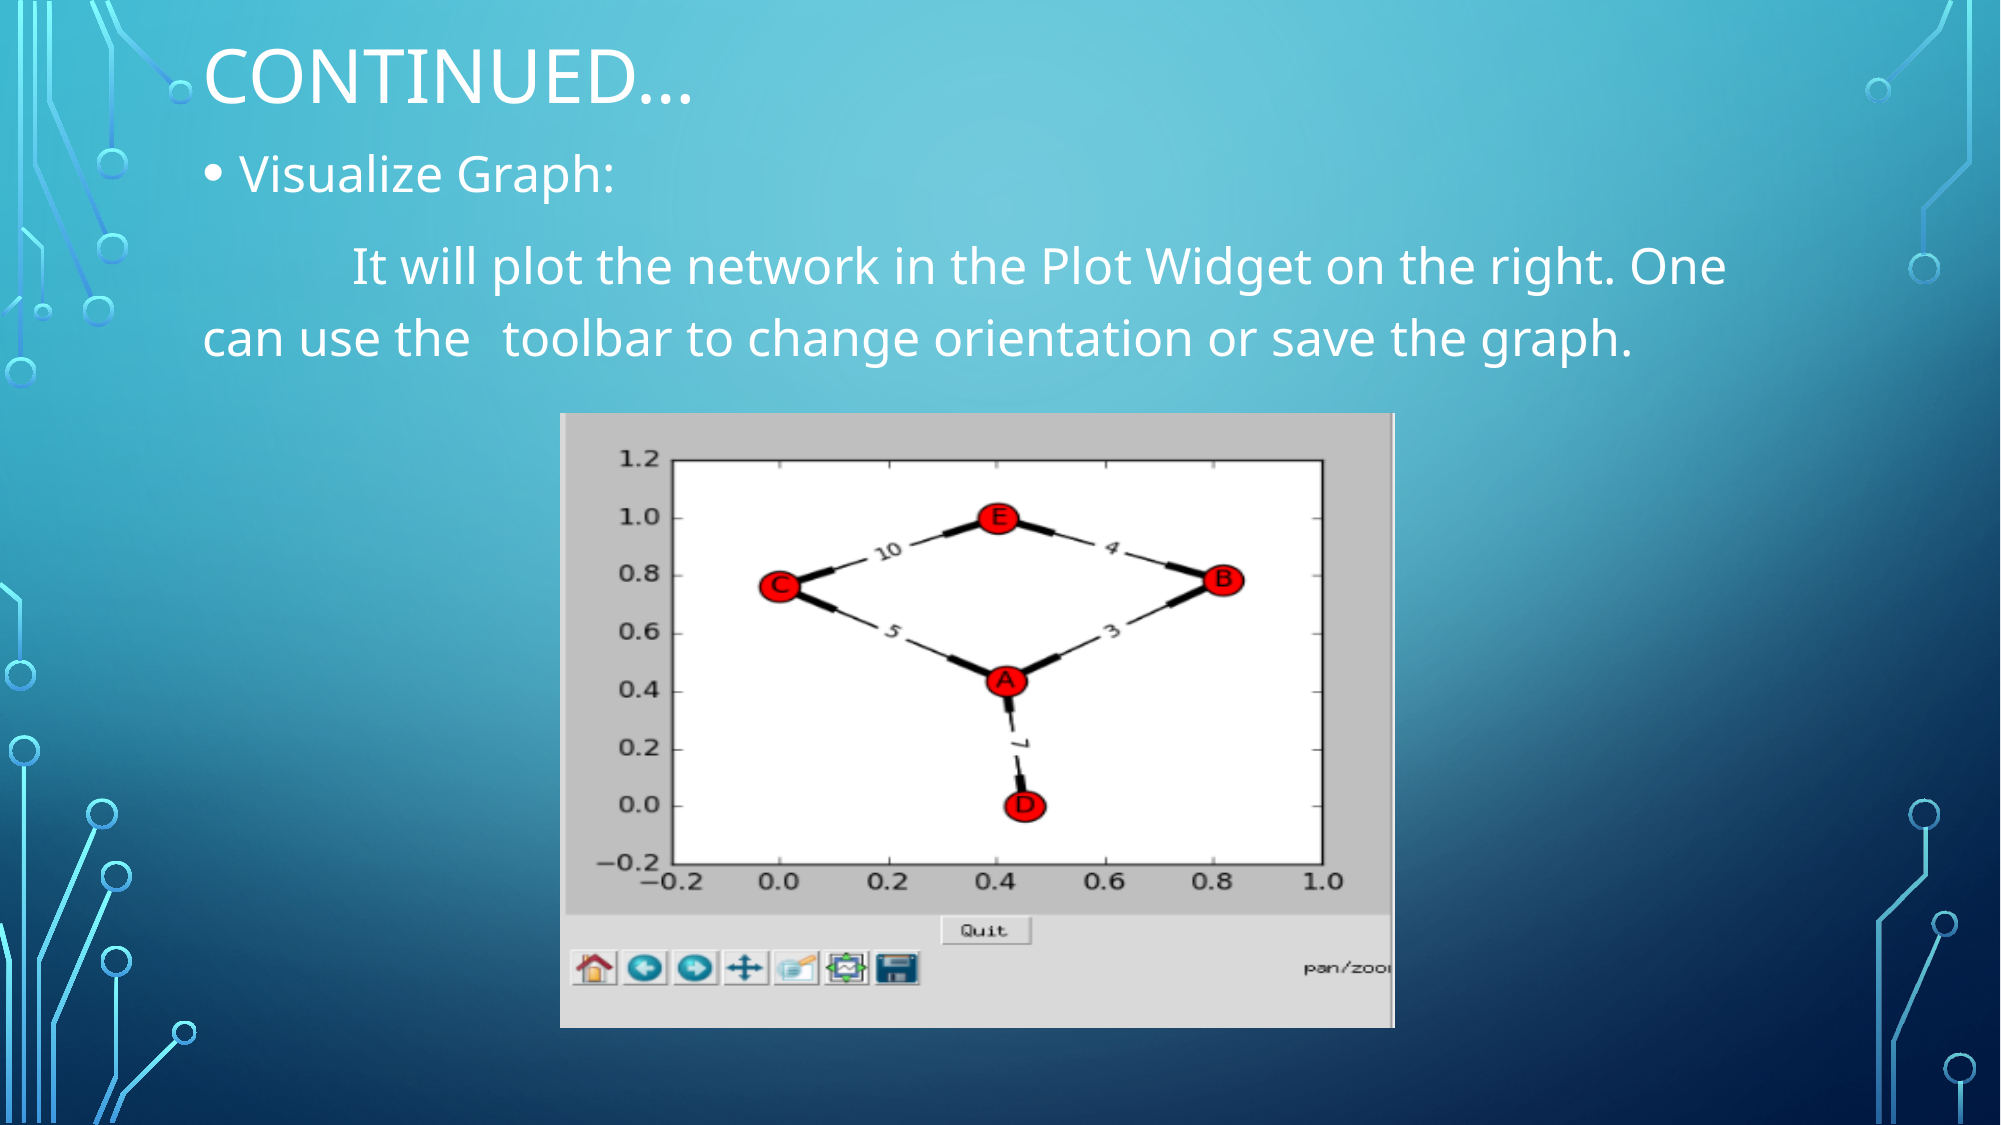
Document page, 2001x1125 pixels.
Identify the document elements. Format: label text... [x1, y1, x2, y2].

title Continued… [187, 0, 1813, 122]
picture [560, 413, 1396, 1029]
list Visualize Graph: It will plot the network in the Plot Widget on the right. One can use the toolbar to change orientation or save the graph. [187, 122, 1813, 1125]
